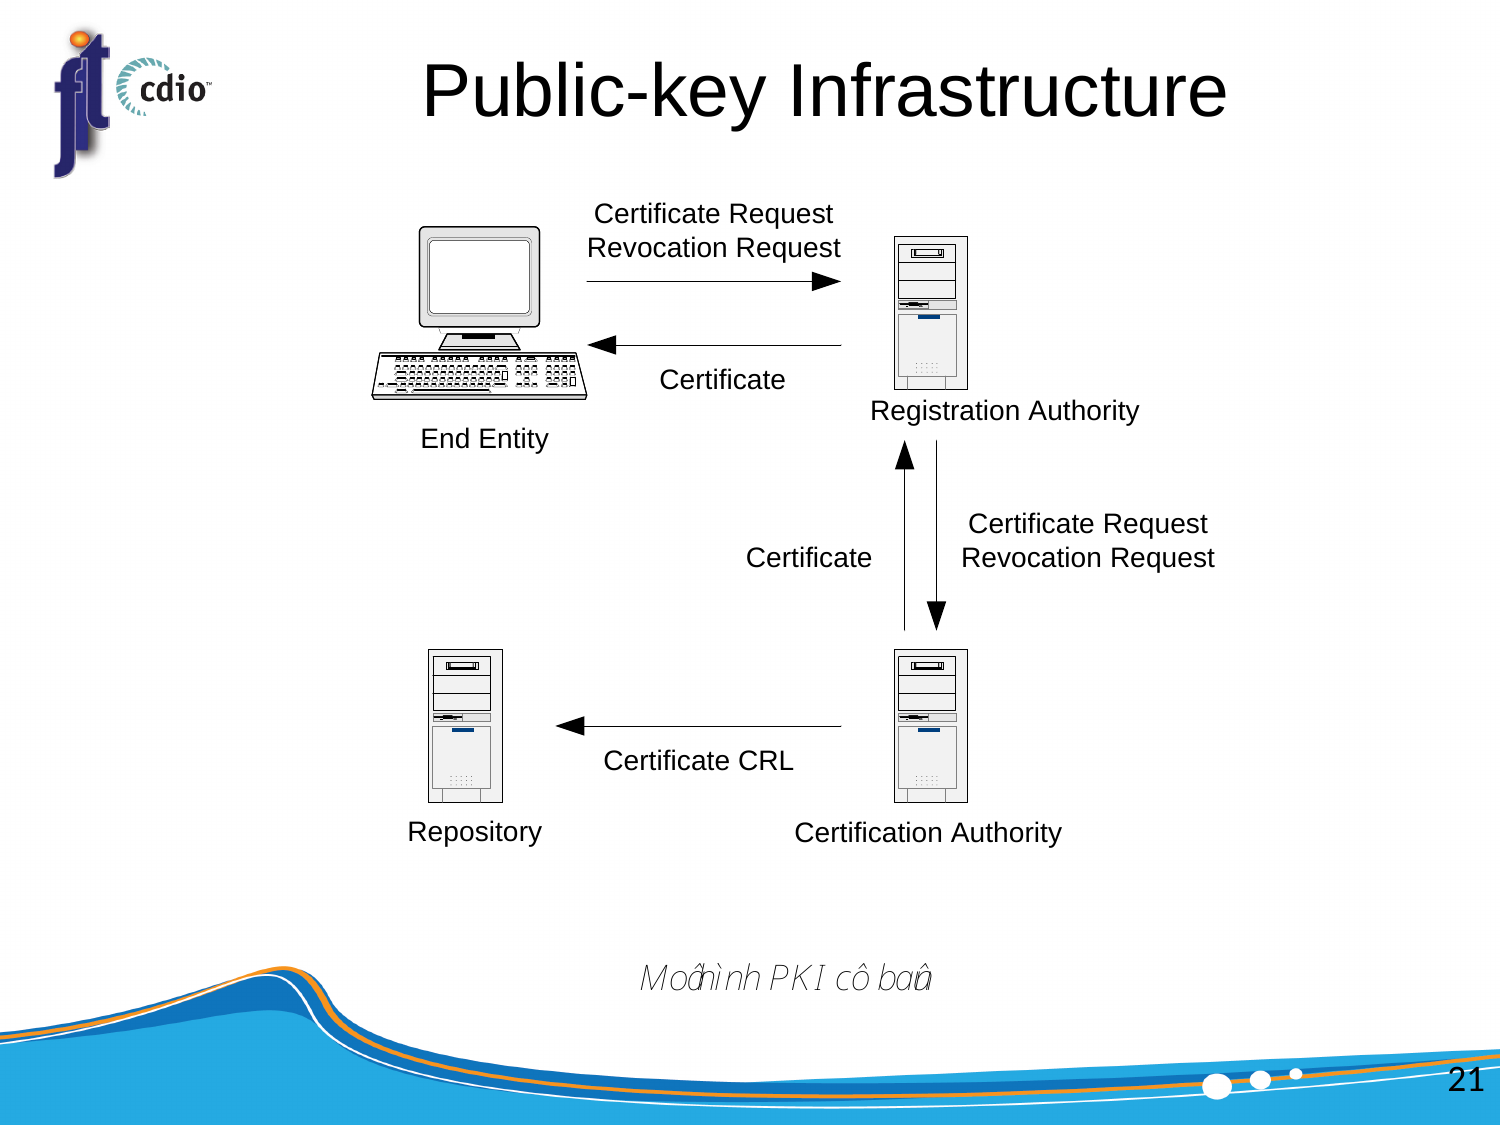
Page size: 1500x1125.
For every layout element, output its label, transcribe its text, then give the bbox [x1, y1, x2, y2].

picture [0, 0, 1500, 1125]
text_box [287, 187, 1276, 1061]
title Public-key Infrastructure [226, 6, 1425, 166]
text_box 21 [1149, 1046, 1500, 1125]
